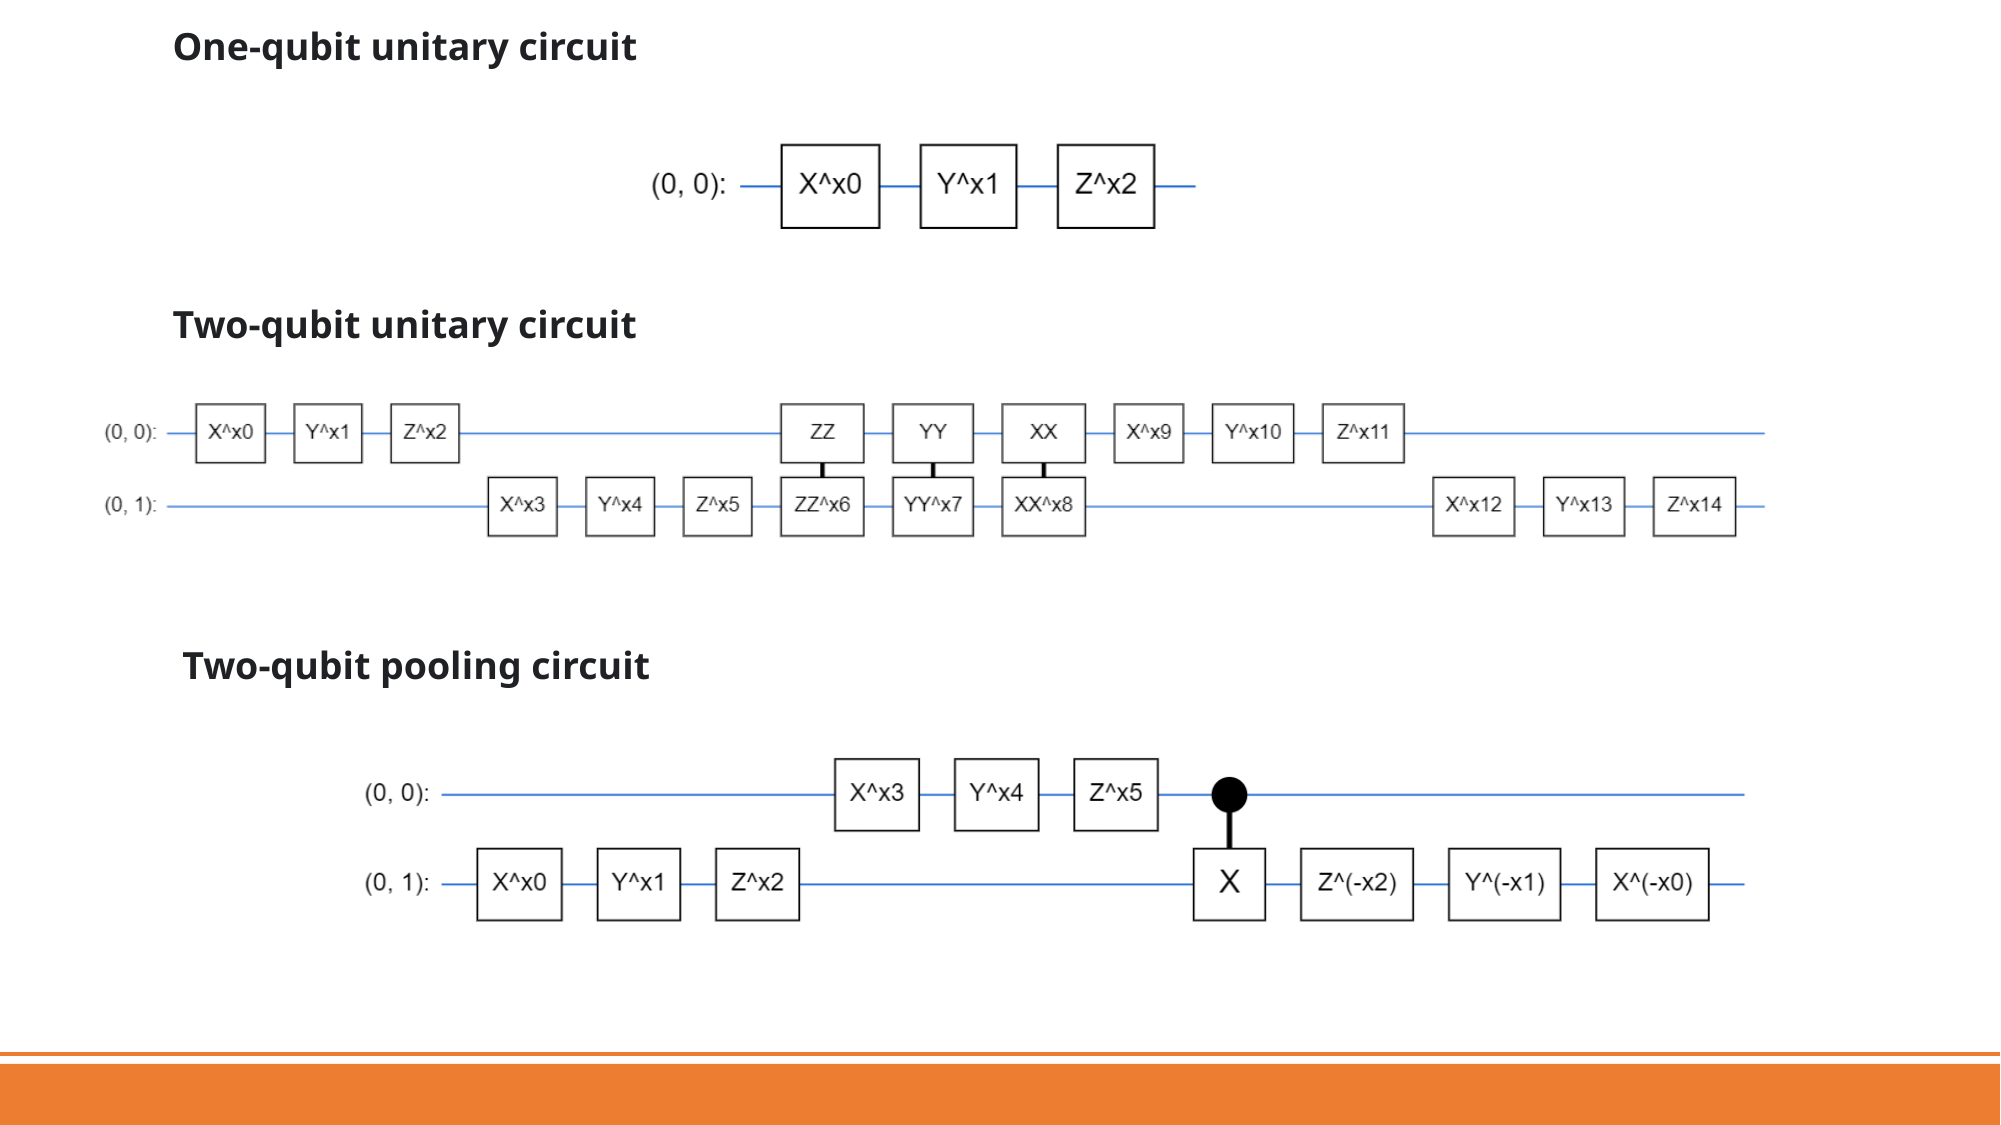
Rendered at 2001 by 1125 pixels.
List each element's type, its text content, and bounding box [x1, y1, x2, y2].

text_box One-qubit unitary circuit [157, 15, 804, 76]
picture [52, 381, 1791, 578]
picture [302, 720, 1791, 974]
text_box Two-qubit unitary circuit [157, 293, 780, 353]
picture [637, 125, 1206, 245]
text_box Two-qubit pooling circuit [157, 634, 763, 695]
